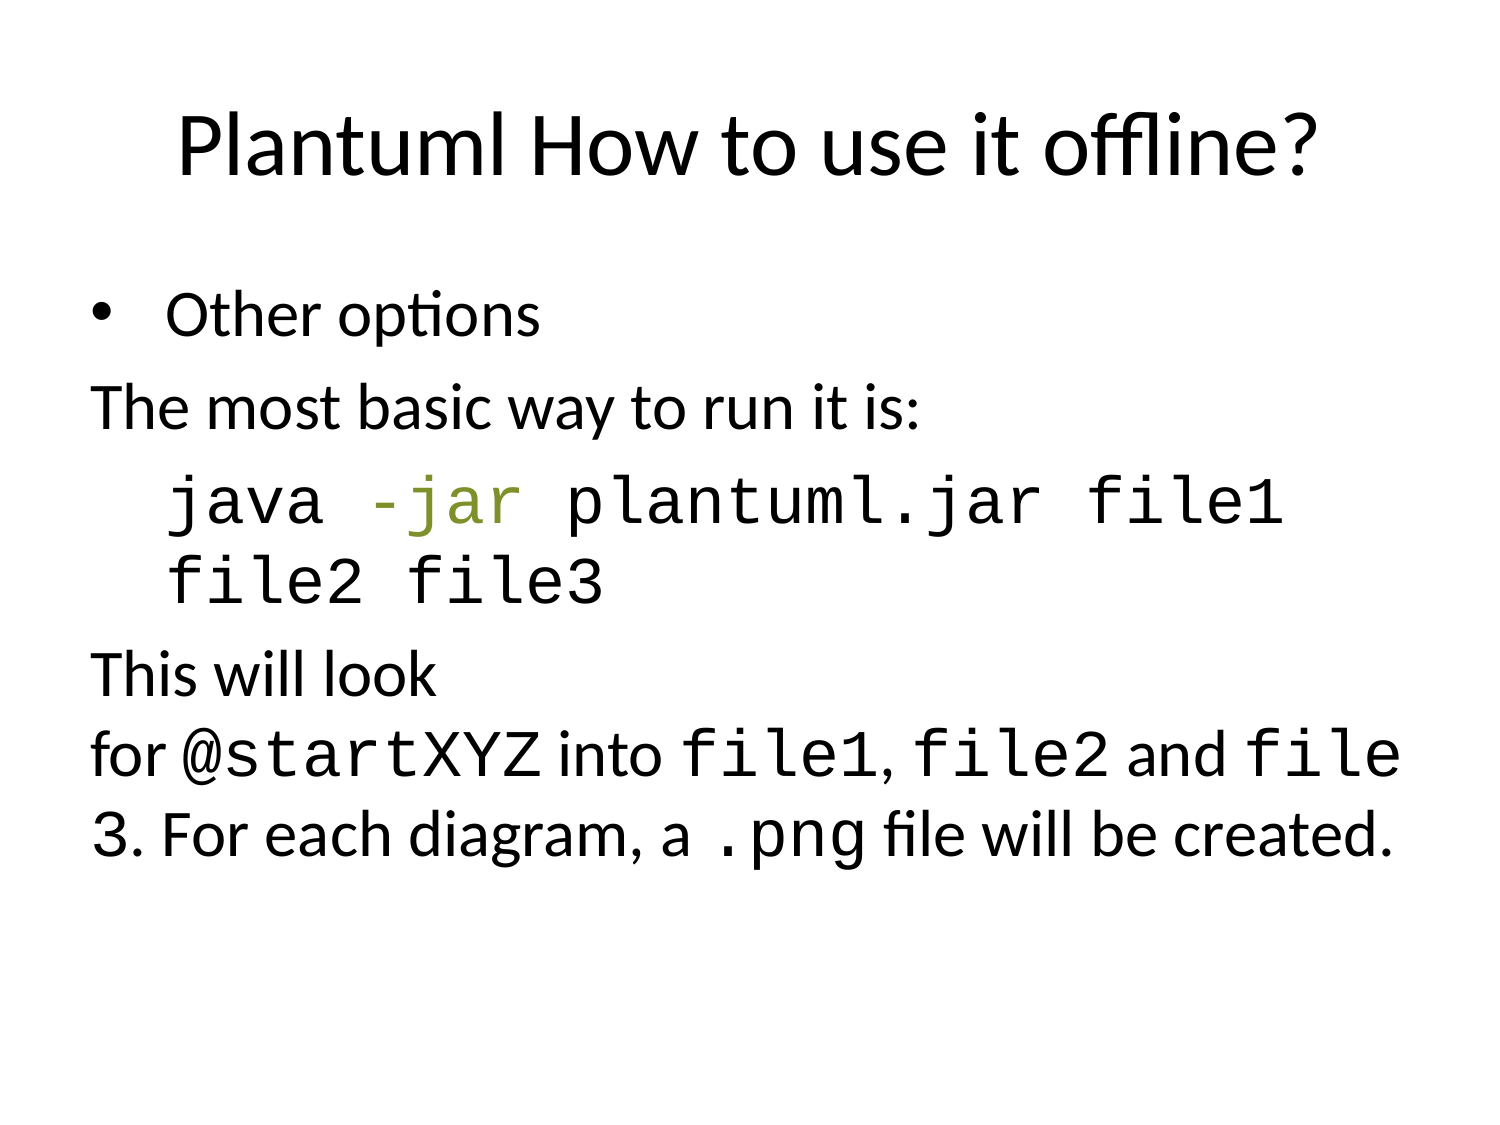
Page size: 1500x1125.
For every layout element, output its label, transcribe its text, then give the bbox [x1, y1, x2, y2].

list Other options The most basic way to run it is: java -jar plantuml.jar file1 file2 file3 This will look for @startXYZ into file1, file2 and file3. For each diagram, a .png file will be created. [75, 262, 1425, 1005]
title Plantuml How to use it offline? [75, 45, 1425, 233]
